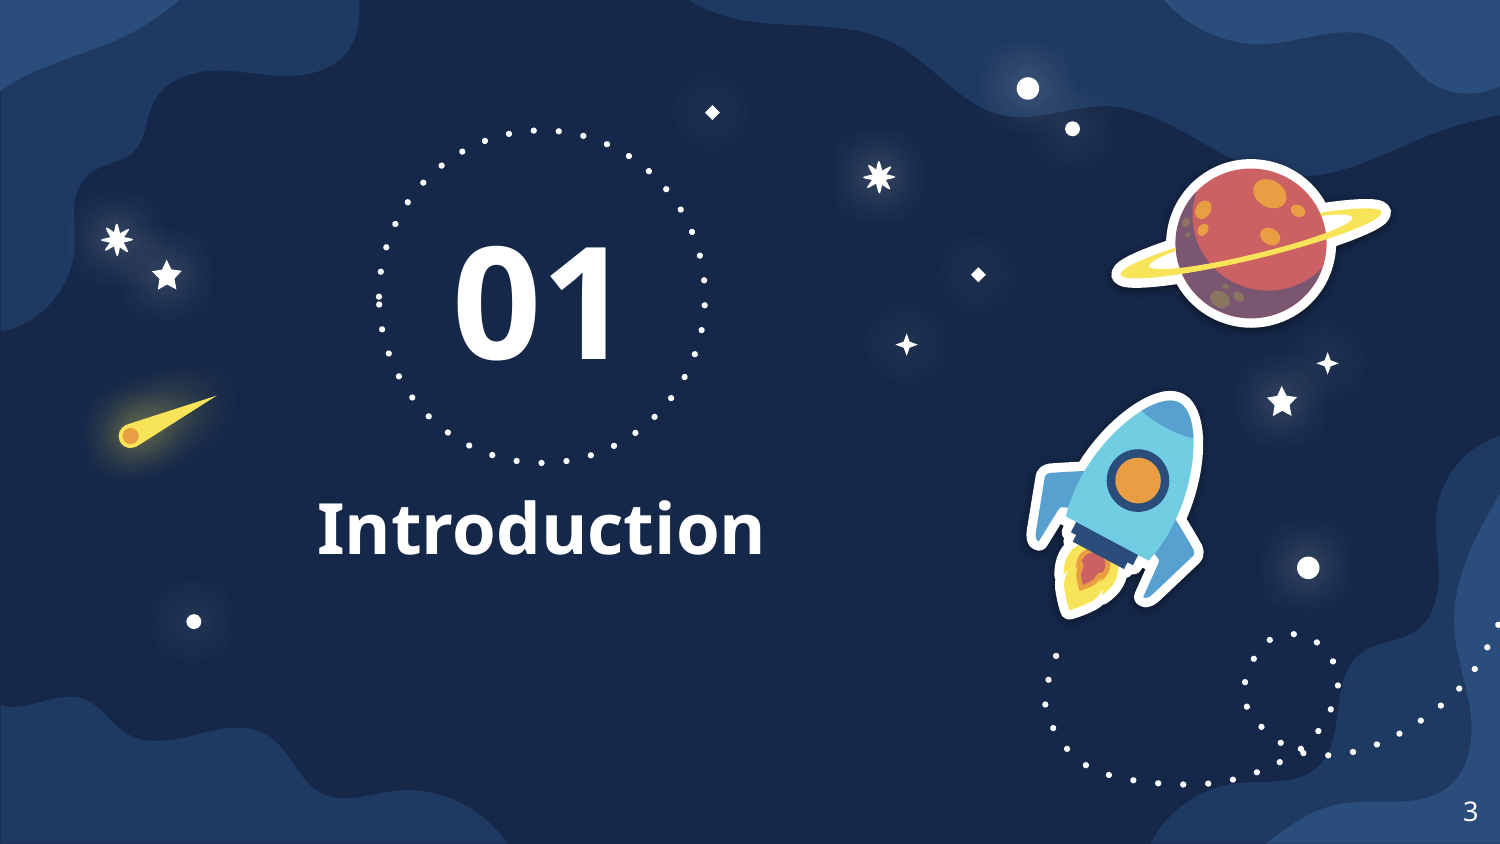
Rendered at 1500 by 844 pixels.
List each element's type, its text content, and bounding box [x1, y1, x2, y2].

text_box [970, 267, 986, 283]
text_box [116, 395, 217, 449]
title Introduction [129, 456, 954, 607]
text_box [1316, 352, 1339, 375]
text_box [186, 614, 202, 630]
text_box [704, 105, 720, 121]
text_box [1027, 427, 1241, 594]
text_box 01 [378, 130, 705, 463]
slide_number ‹#› [1403, 779, 1494, 844]
text_box [183, 602, 205, 607]
text_box [1065, 121, 1081, 137]
text_box [1266, 385, 1297, 417]
text_box [1016, 77, 1040, 100]
text_box [863, 160, 896, 194]
text_box [1297, 556, 1320, 580]
text_box [151, 259, 182, 290]
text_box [1119, 168, 1384, 319]
text_box [895, 333, 918, 356]
text_box [1045, 581, 1500, 785]
text_box [100, 223, 134, 257]
